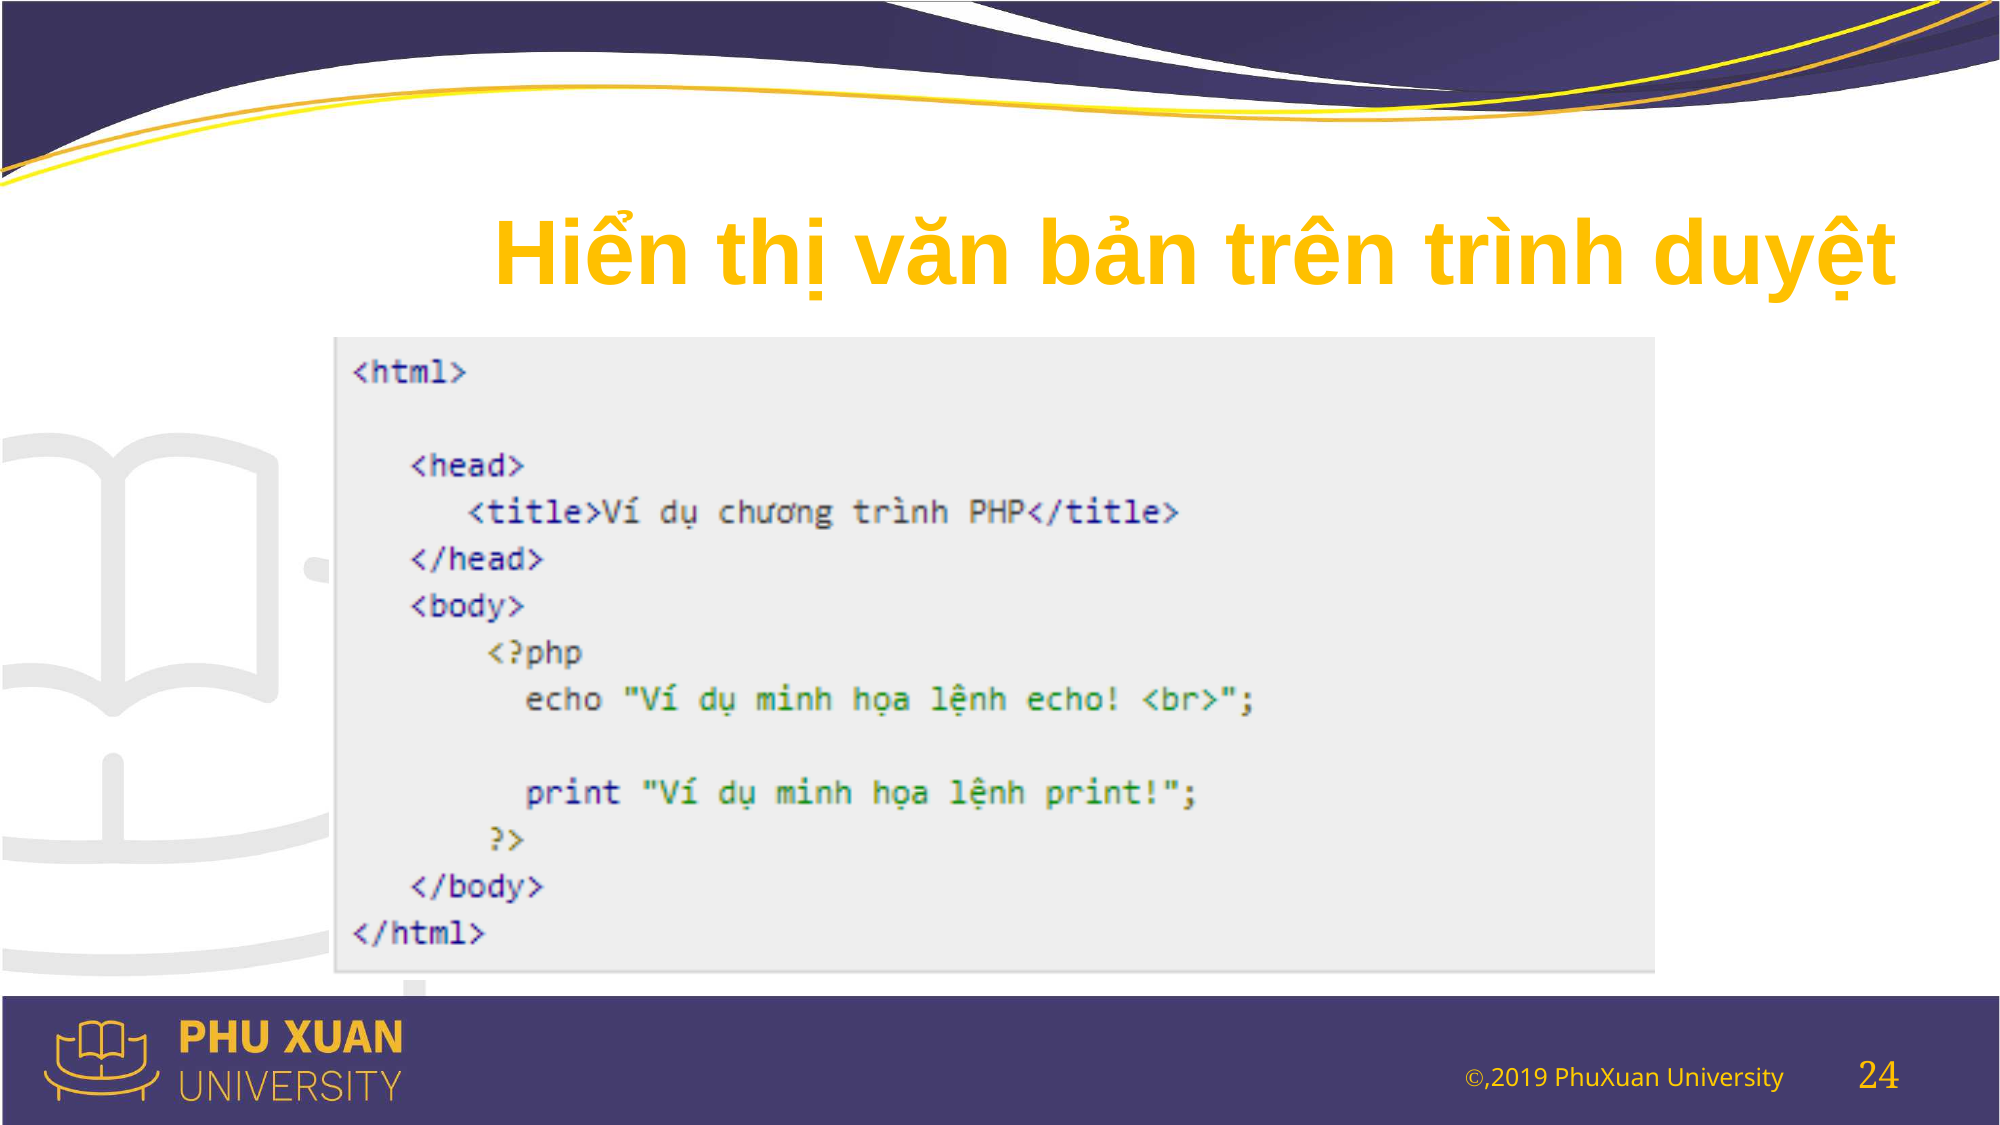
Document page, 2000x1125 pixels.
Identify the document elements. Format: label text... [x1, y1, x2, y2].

title Hiển thị văn bản trên trình duyệt [99, 115, 1900, 304]
picture [0, 0, 2000, 1125]
slide_number 24 [1732, 1042, 1900, 1103]
